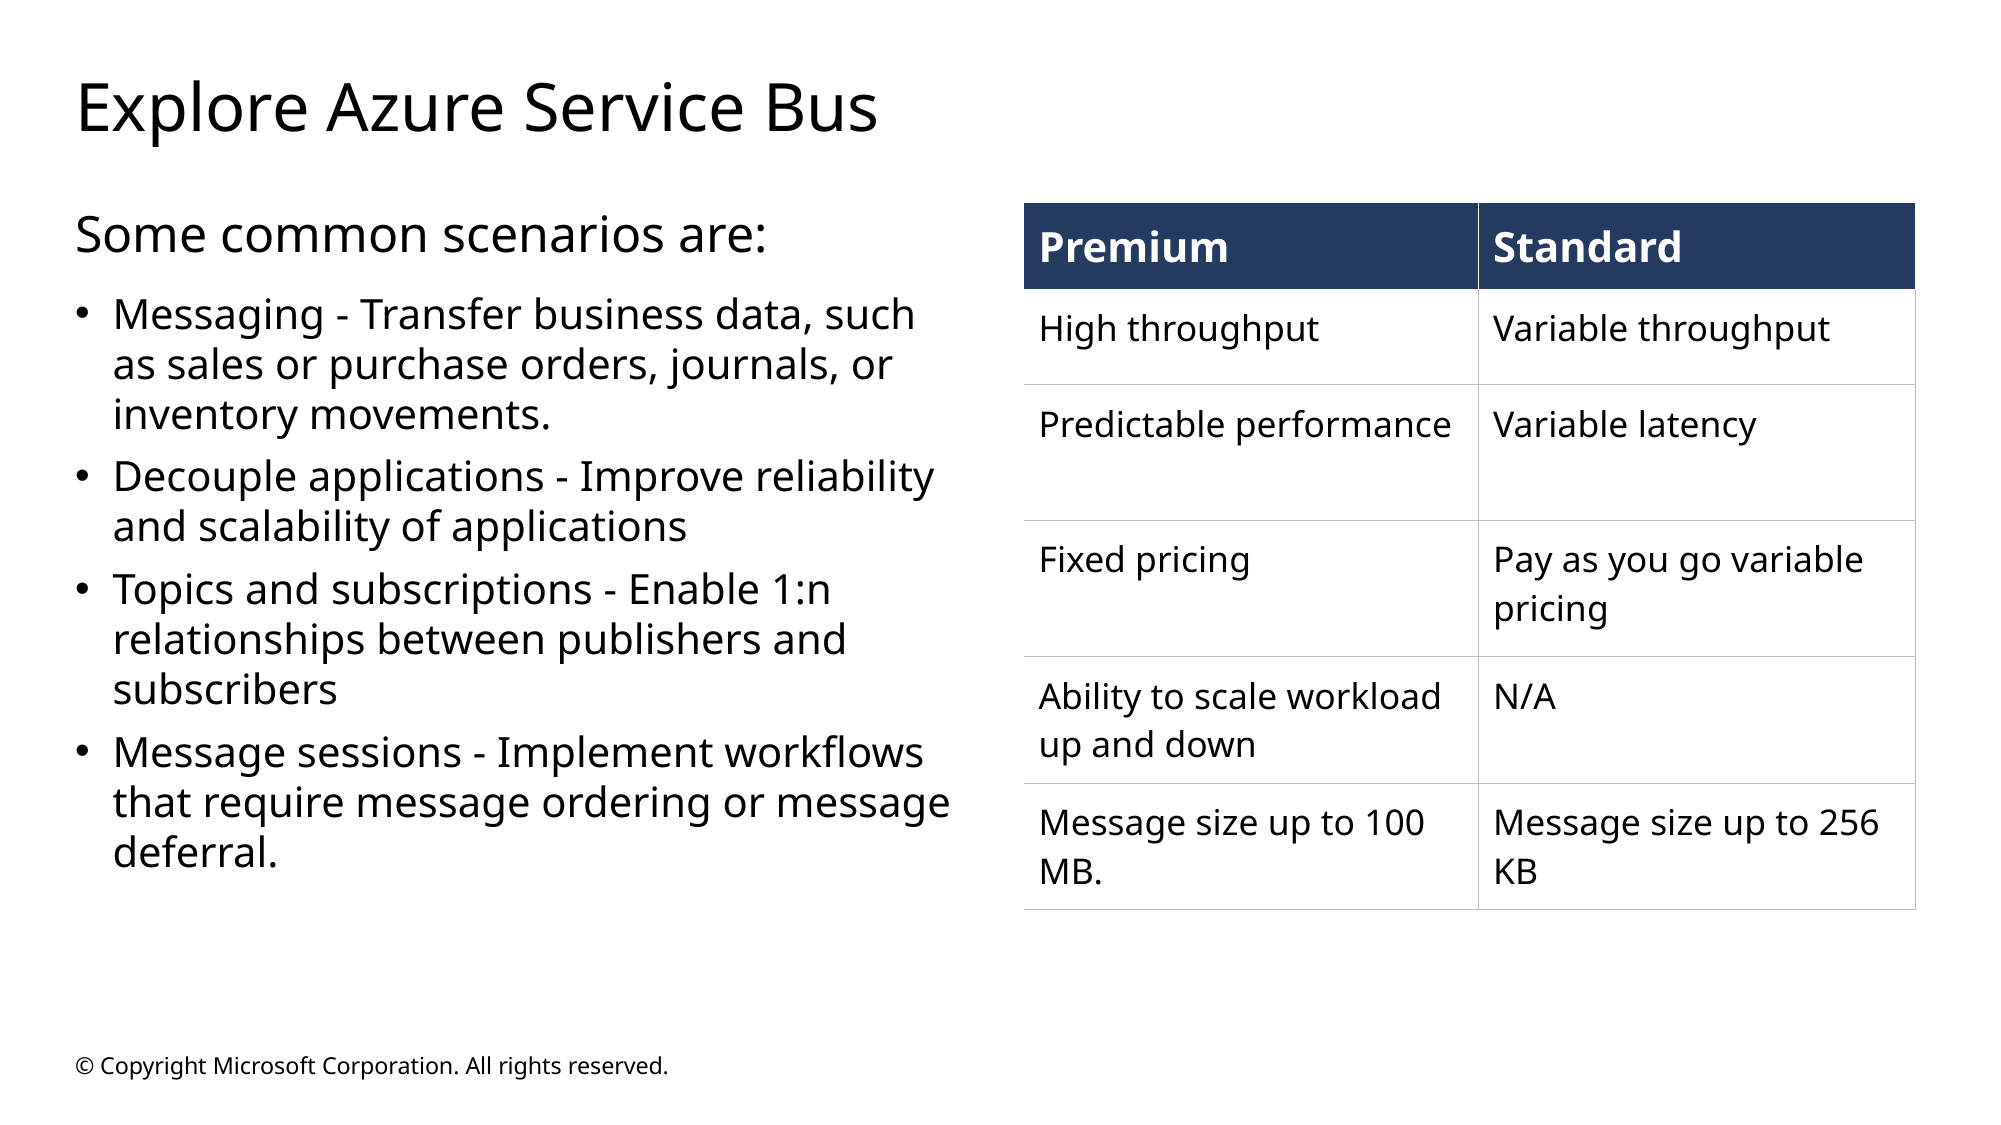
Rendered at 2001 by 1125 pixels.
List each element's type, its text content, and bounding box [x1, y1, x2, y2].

title Explore Azure Service Bus [75, 67, 1916, 153]
table_cell Predictable performance [1024, 385, 1478, 520]
table_cell Message size up to 100 MB. [1024, 784, 1478, 909]
table_cell High throughput [1024, 289, 1478, 384]
table_cell Pay as you go variable pricing [1479, 521, 1915, 656]
table_header Standard [1479, 203, 1915, 289]
table_cell Variable latency [1479, 385, 1915, 520]
list Some common scenarios are: Messaging - Transfer business data, such as sales or purchase orders, journals, or inventory movements. Decouple applications - Improve reliability and scalability of applications Topics and subscriptions - Enable 1:n relationships between publishers and subscribers Message sessions - Implement workflows that require message ordering or message deferral. [75, 202, 957, 993]
table_cell Variable throughput [1479, 289, 1915, 384]
table_cell Fixed pricing [1024, 521, 1478, 656]
table_cell Ability to scale workload up and down [1024, 657, 1478, 783]
table_header Premium [1024, 203, 1478, 289]
table_cell Message size up to 256 KB [1479, 784, 1915, 909]
table_cell N/A [1479, 657, 1915, 783]
